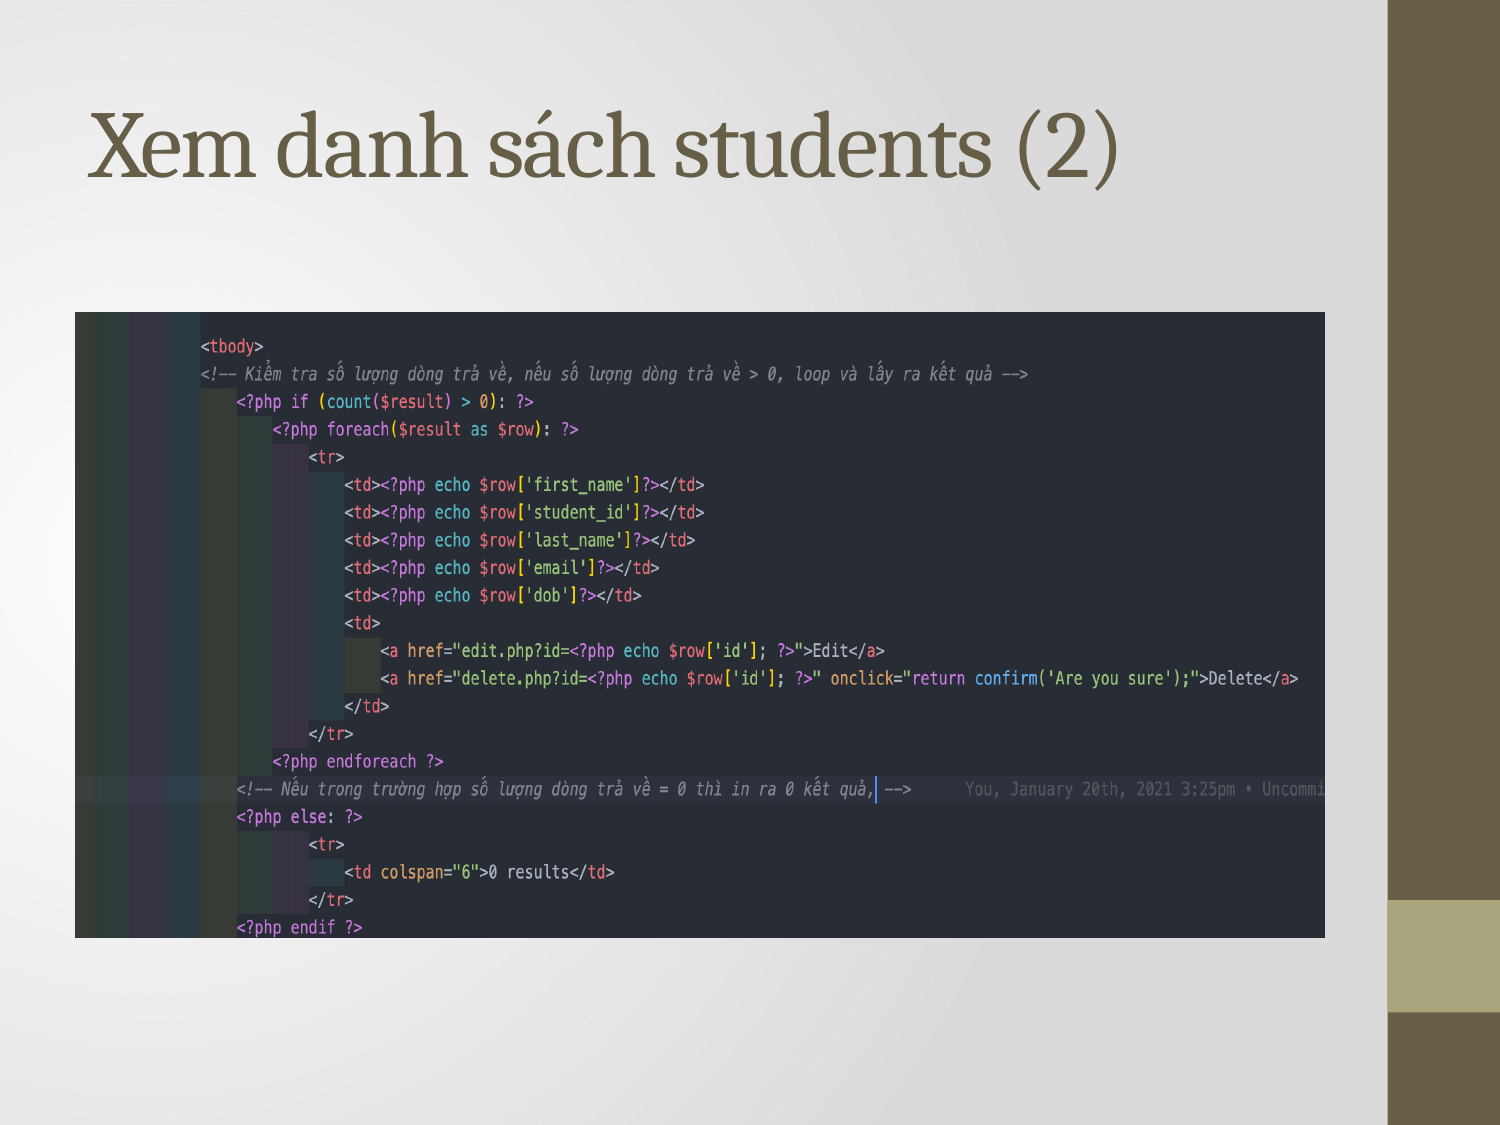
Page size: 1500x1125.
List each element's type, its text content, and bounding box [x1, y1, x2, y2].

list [74, 311, 1326, 938]
title Xem danh sách students (2) [75, 45, 1325, 233]
